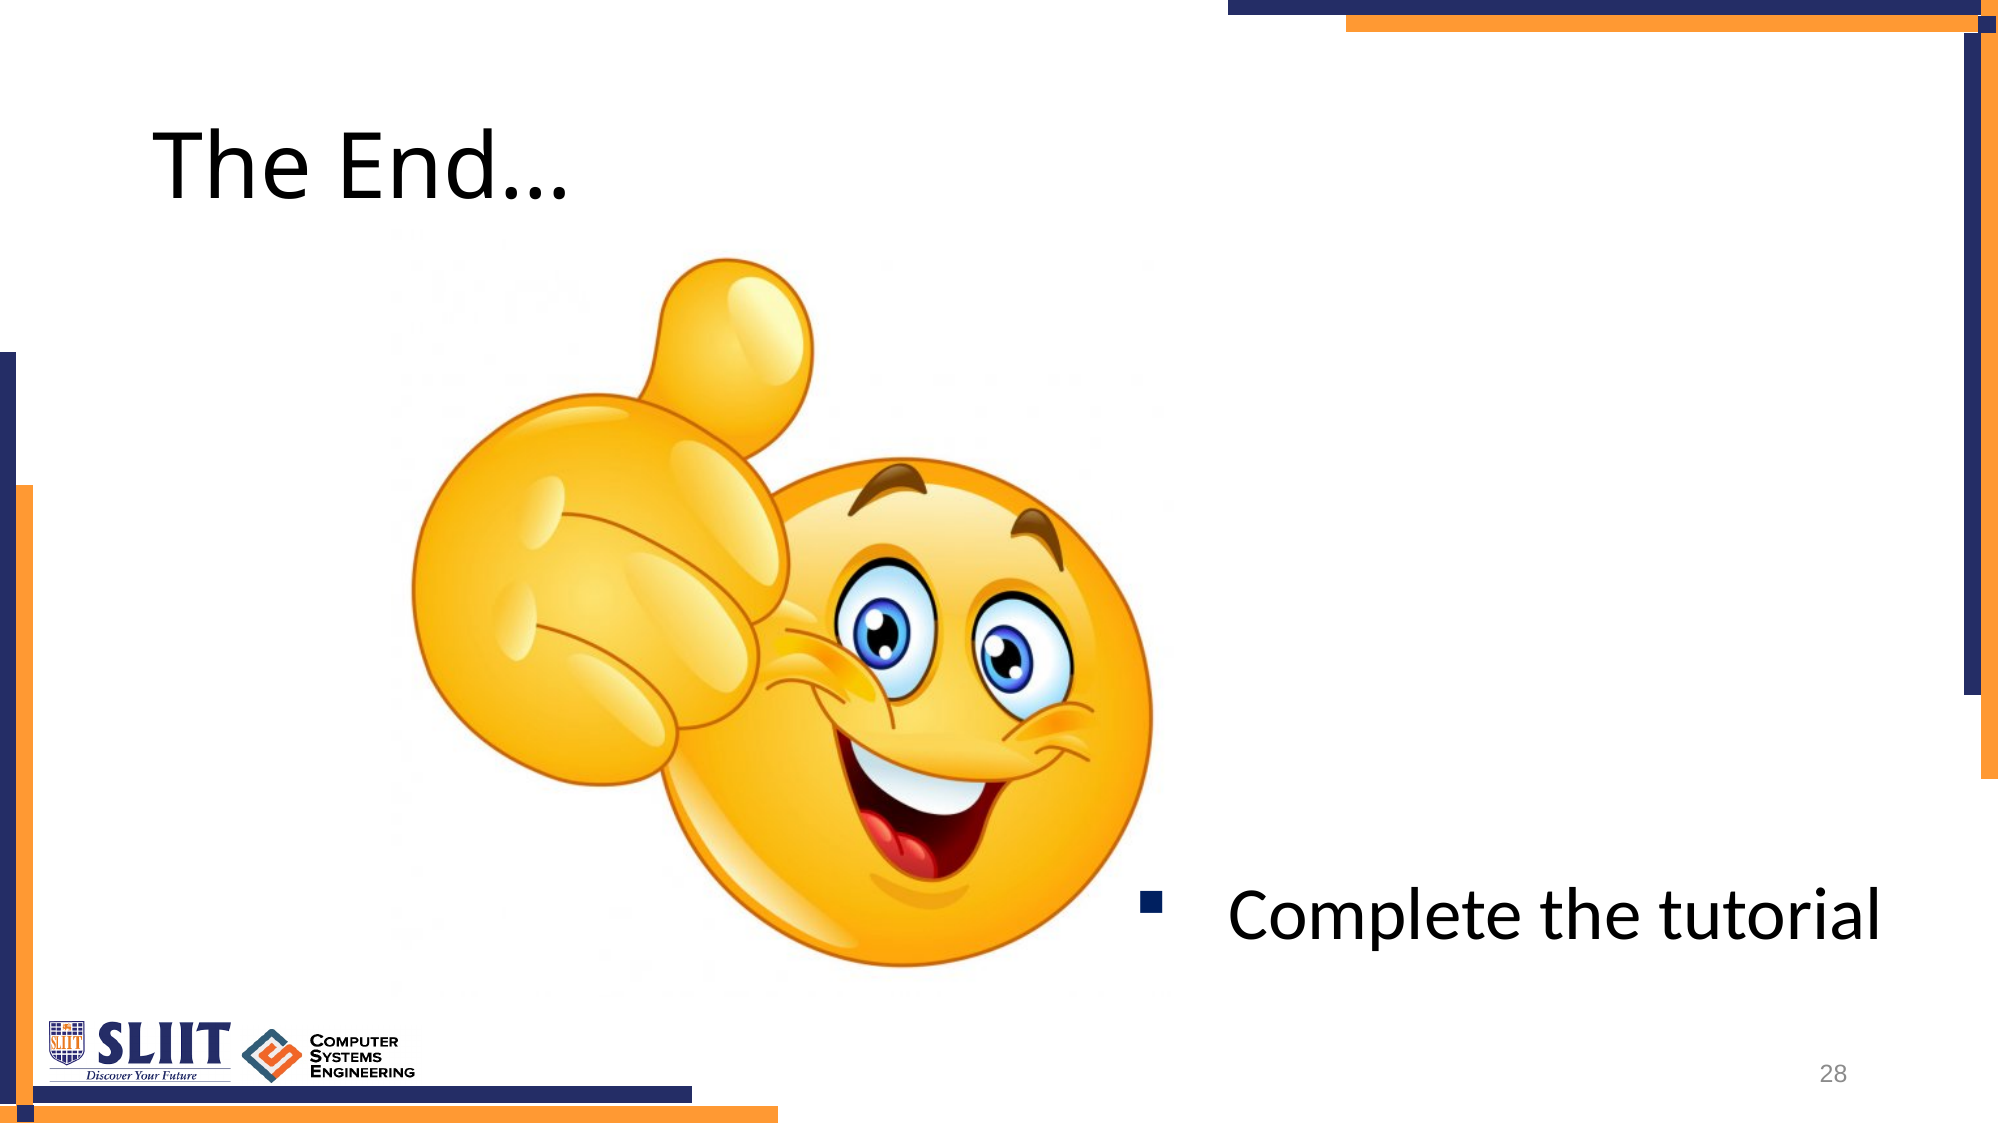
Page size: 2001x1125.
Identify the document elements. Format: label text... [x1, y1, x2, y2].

picture [240, 1025, 422, 1085]
picture [49, 1021, 231, 1082]
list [391, 229, 1174, 997]
text_box Complete the tutorial [1119, 728, 1975, 1103]
title The End… [137, 59, 1863, 278]
